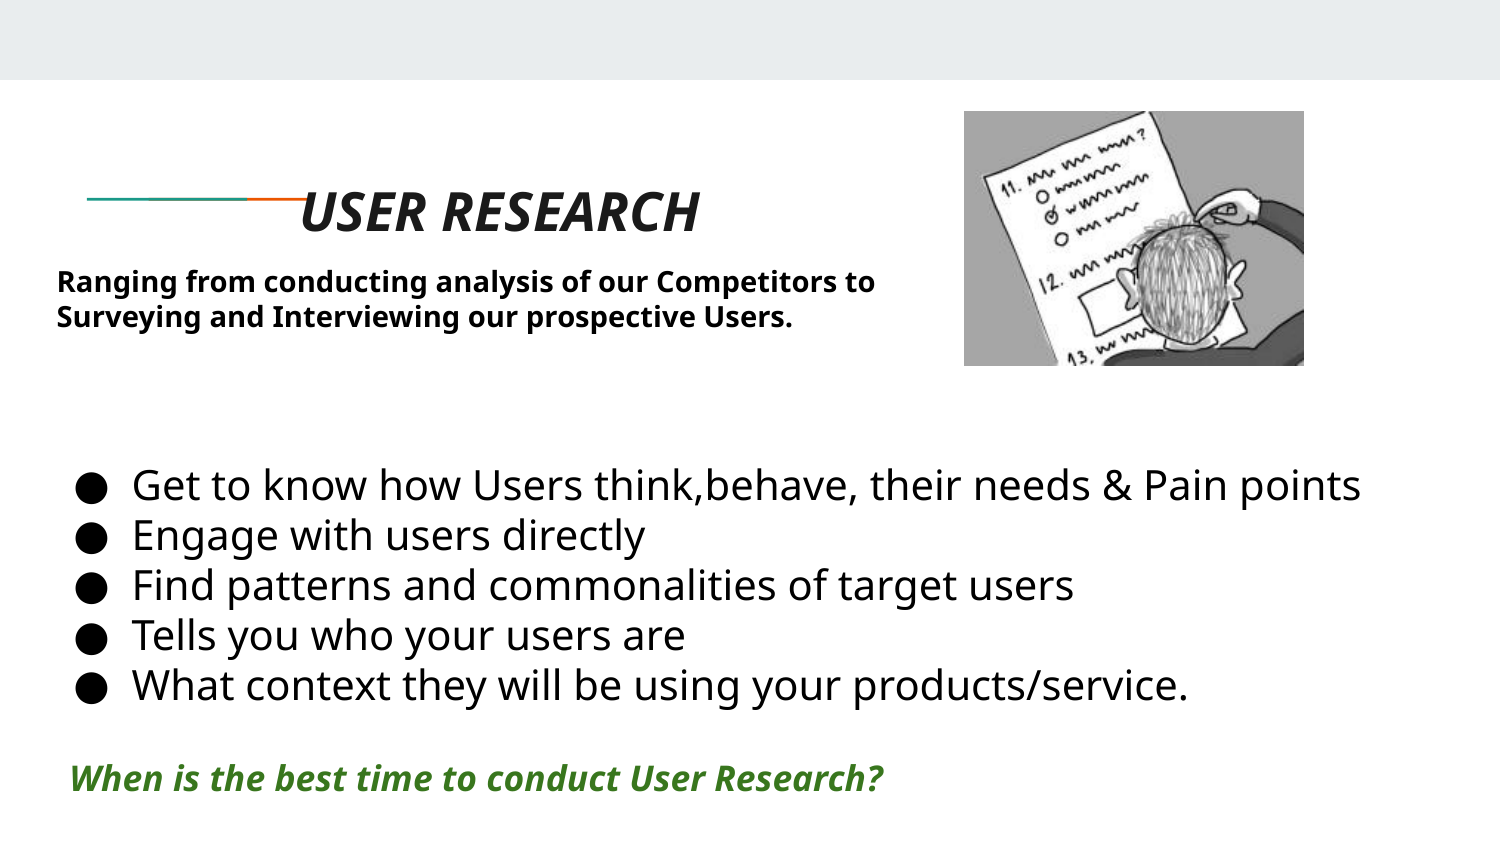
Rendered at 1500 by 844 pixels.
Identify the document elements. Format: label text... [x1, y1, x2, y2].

text_box When is the best time to conduct User Research? [54, 740, 1416, 793]
title USER RESEARCH [284, 161, 959, 250]
picture [964, 111, 1304, 366]
text_box Ranging from conducting analysis of our Competitors to Surveying and Interviewing our prospective Users. [41, 248, 927, 355]
text_box Get to know how Users think,behave, their needs & Pain points Engage with users directly Find patterns and commonalities of target users Tells you who your users are What context they will be using your products/service. [41, 443, 1393, 728]
